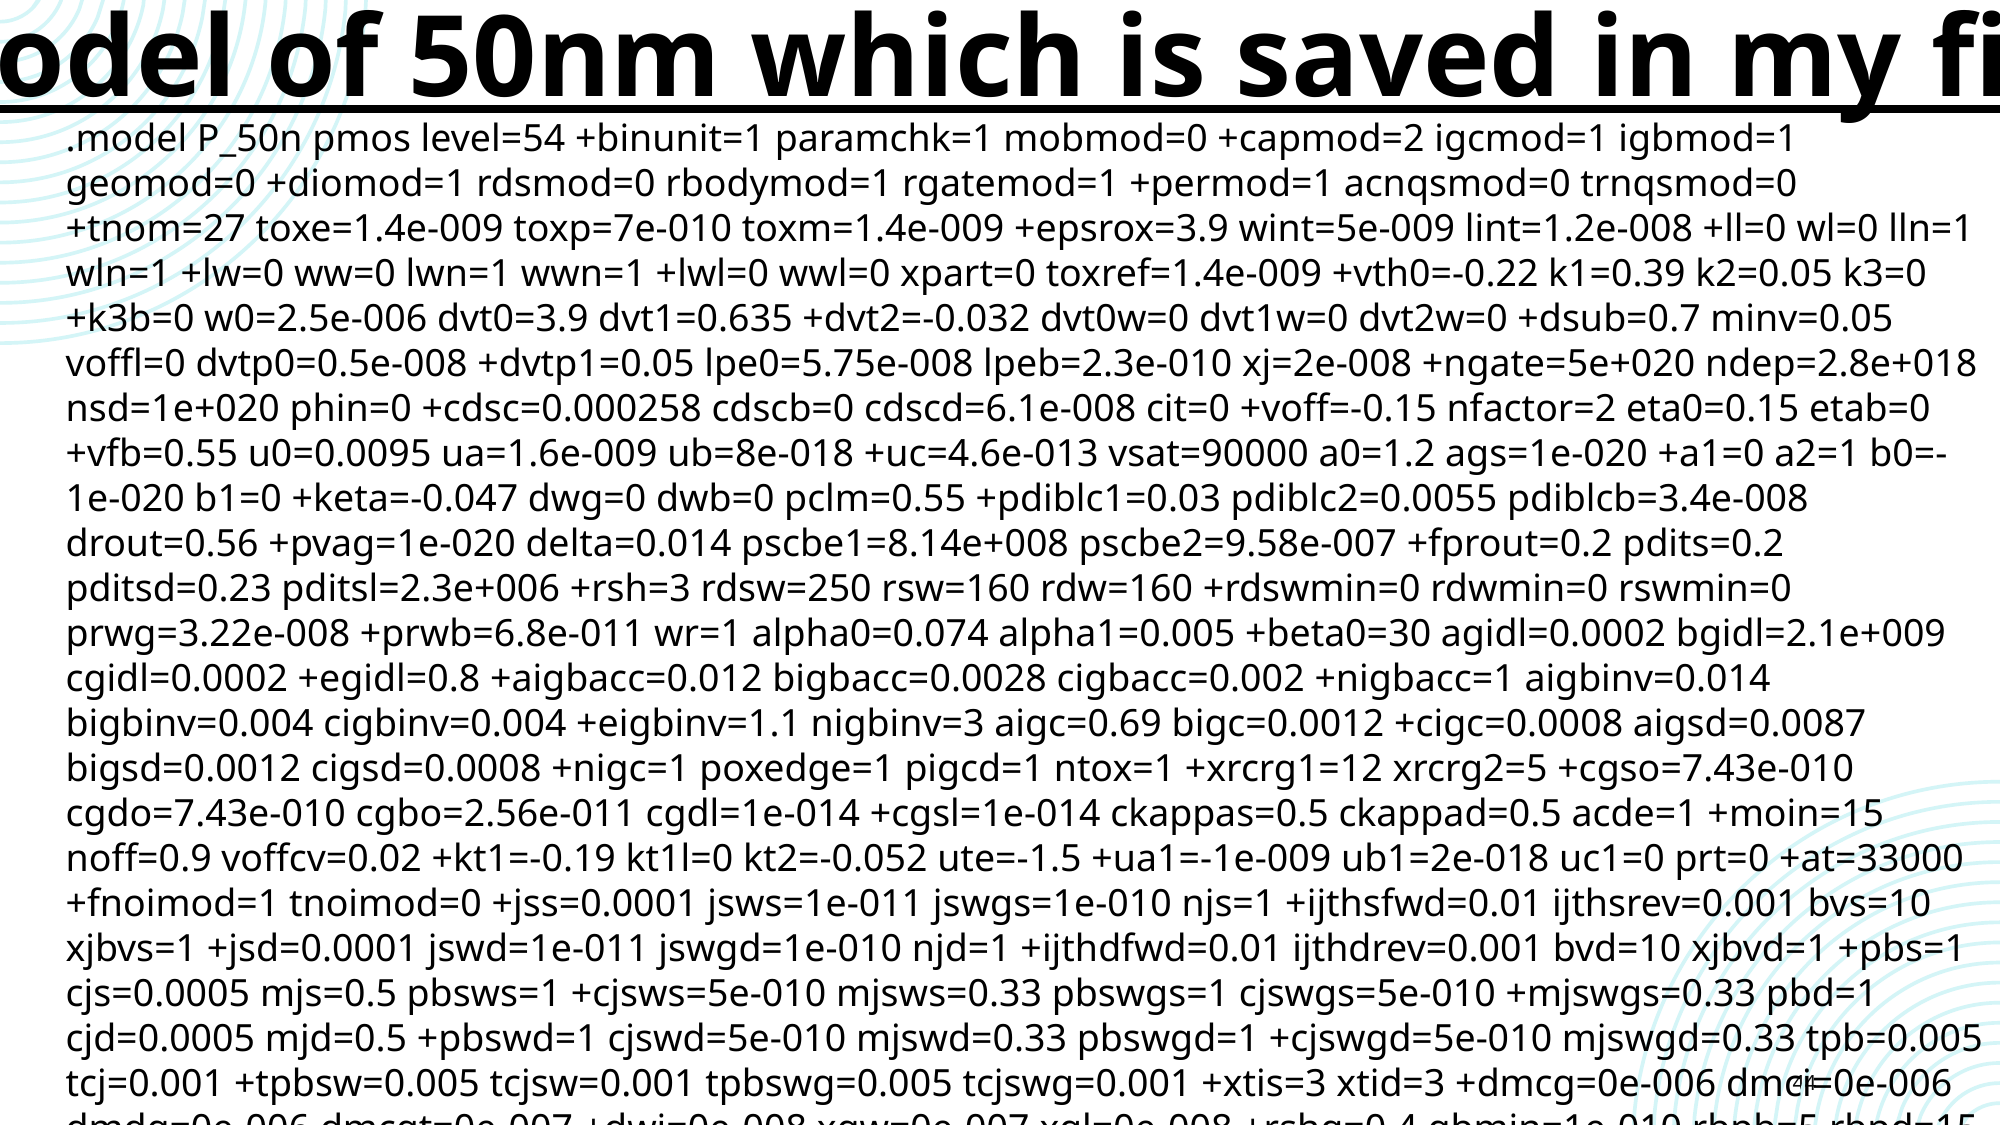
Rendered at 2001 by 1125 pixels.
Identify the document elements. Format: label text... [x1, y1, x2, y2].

text_box Model of 50nm which is saved in my file [0, 0, 2000, 127]
text_box .model P_50n pmos level=54 +binunit=1 paramchk=1 mobmod=0 +capmod=2 igcmod=1 igbmod=1 geomod=0 +diomod=1 rdsmod=0 rbodymod=1 rgatemod=1 +permod=1 acnqsmod=0 trnqsmod=0 +tnom=27 toxe=1.4e-009 toxp=7e-010 toxm=1.4e-009 +epsrox=3.9 wint=5e-009 lint=1.2e-008 +ll=0 wl=0 lln=1 wln=1 +lw=0 ww=0 lwn=1 wwn=1 +lwl=0 wwl=0 xpart=0 toxref=1.4e-009 +vth0=-0.22 k1=0.39 k2=0.05 k3=0 +k3b=0 w0=2.5e-006 dvt0=3.9 dvt1=0.635 +dvt2=-0.032 dvt0w=0 dvt1w=0 dvt2w=0 +dsub=0.7 minv=0.05 voffl=0 dvtp0=0.5e-008 +dvtp1=0.05 lpe0=5.75e-008 lpeb=2.3e-010 xj=2e-008 +ngate=5e+020 ndep=2.8e+018 nsd=1e+020 phin=0 +cdsc=0.000258 cdscb=0 cdscd=6.1e-008 cit=0 +voff=-0.15 nfactor=2 eta0=0.15 etab=0 +vfb=0.55 u0=0.0095 ua=1.6e-009 ub=8e-018 +uc=4.6e-013 vsat=90000 a0=1.2 ags=1e-020 +a1=0 a2=1 b0=-1e-020 b1=0 +keta=-0.047 dwg=0 dwb=0 pclm=0.55 +pdiblc1=0.03 pdiblc2=0.0055 pdiblcb=3.4e-008 drout=0.56 +pvag=1e-020 delta=0.014 pscbe1=8.14e+008 pscbe2=9.58e-007 +fprout=0.2 pdits=0.2 pditsd=0.23 pditsl=2.3e+006 +rsh=3 rdsw=250 rsw=160 rdw=160 +rdswmin=0 rdwmin=0 rswmin=0 prwg=3.22e-008 +prwb=6.8e-011 wr=1 alpha0=0.074 alpha1=0.005 +beta0=30 agidl=0.0002 bgidl=2.1e+009 cgidl=0.0002 +egidl=0.8 +aigbacc=0.012 bigbacc=0.0028 cigbacc=0.002 +nigbacc=1 aigbinv=0.014 bigbinv=0.004 cigbinv=0.004 +eigbinv=1.1 nigbinv=3 aigc=0.69 bigc=0.0012 +cigc=0.0008 aigsd=0.0087 bigsd=0.0012 cigsd=0.0008 +nigc=1 poxedge=1 pigcd=1 ntox=1 +xrcrg1=12 xrcrg2=5 +cgso=7.43e-010 cgdo=7.43e-010 cgbo=2.56e-011 cgdl=1e-014 +cgsl=1e-014 ckappas=0.5 ckappad=0.5 acde=1 +moin=15 noff=0.9 voffcv=0.02 +kt1=-0.19 kt1l=0 kt2=-0.052 ute=-1.5 +ua1=-1e-009 ub1=2e-018 uc1=0 prt=0 +at=33000 +fnoimod=1 tnoimod=0 +jss=0.0001 jsws=1e-011 jswgs=1e-010 njs=1 +ijthsfwd=0.01 ijthsrev=0.001 bvs=10 xjbvs=1 +jsd=0.0001 jswd=1e-011 jswgd=1e-010 njd=1 +ijthdfwd=0.01 ijthdrev=0.001 bvd=10 xjbvd=1 +pbs=1 cjs=0.0005 mjs=0.5 pbsws=1 +cjsws=5e-010 mjsws=0.33 pbswgs=1 cjswgs=5e-010 +mjswgs=0.33 pbd=1 cjd=0.0005 mjd=0.5 +pbswd=1 cjswd=5e-010 mjswd=0.33 pbswgd=1 +cjswgd=5e-010 mjswgd=0.33 tpb=0.005 tcj=0.001 +tpbsw=0.005 tcjsw=0.001 tpbswg=0.005 tcjswg=0.001 +xtis=3 xtid=3 +dmcg=0e-006 dmci=0e-006 dmdg=0e-006 dmcgt=0e-007 +dwj=0e-008 xgw=0e-007 xgl=0e-008 +rshg=0.4 gbmin=1e-010 rbpb=5 rbpd=15 +rbps=15 rbdb=15 rbsb=15 ngcon=1 [50, 106, 2000, 1125]
